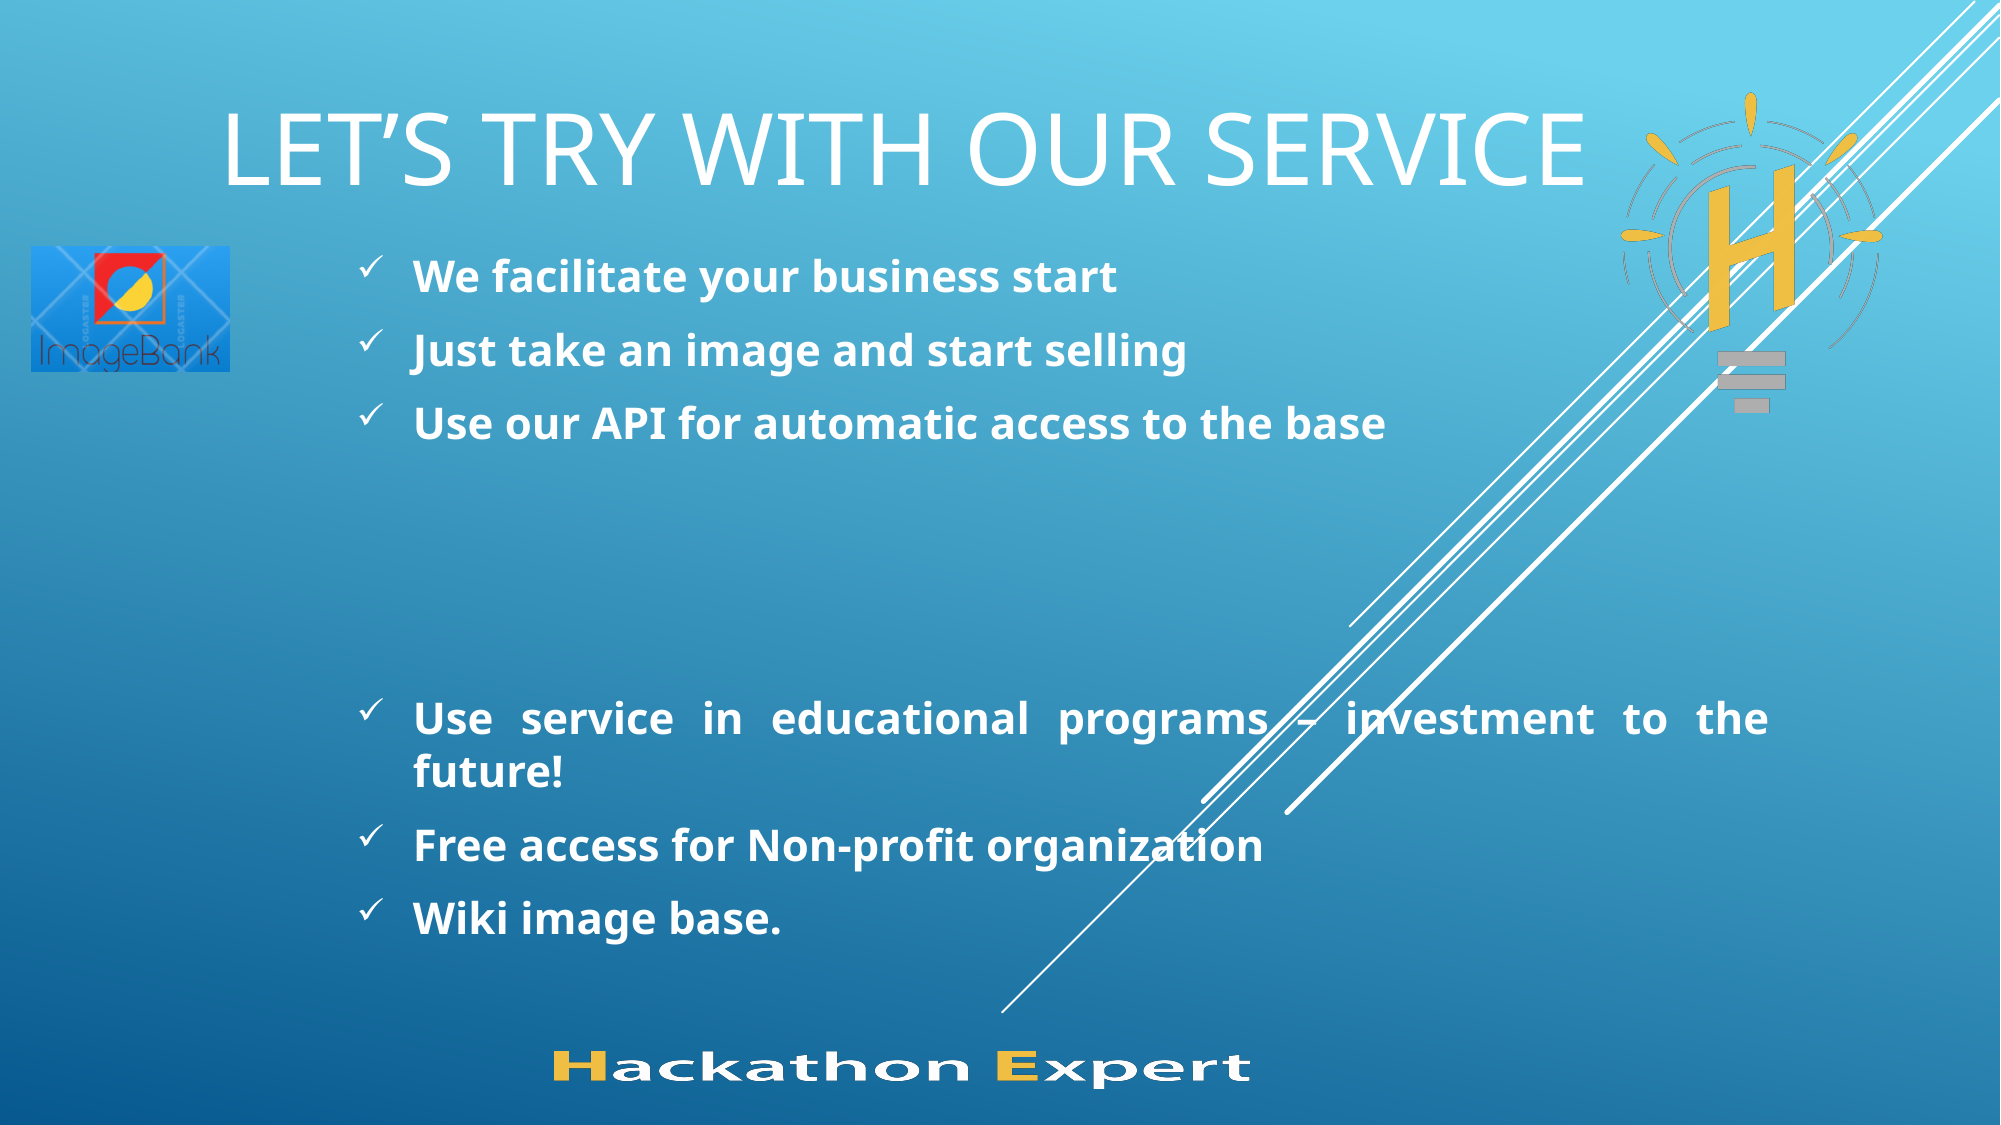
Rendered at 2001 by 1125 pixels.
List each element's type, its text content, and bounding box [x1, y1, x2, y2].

subtitle We facilitate your business start Just take an image and start selling Use our API for automatic access to the base Use service in educational programs – investment to the future! Free access for Non-profit organization Wiki image base. [284, 167, 1785, 991]
picture [554, 1051, 1250, 1089]
picture [30, 246, 230, 373]
picture [1579, 80, 1923, 425]
title Let’s try with our service [204, 46, 1705, 213]
